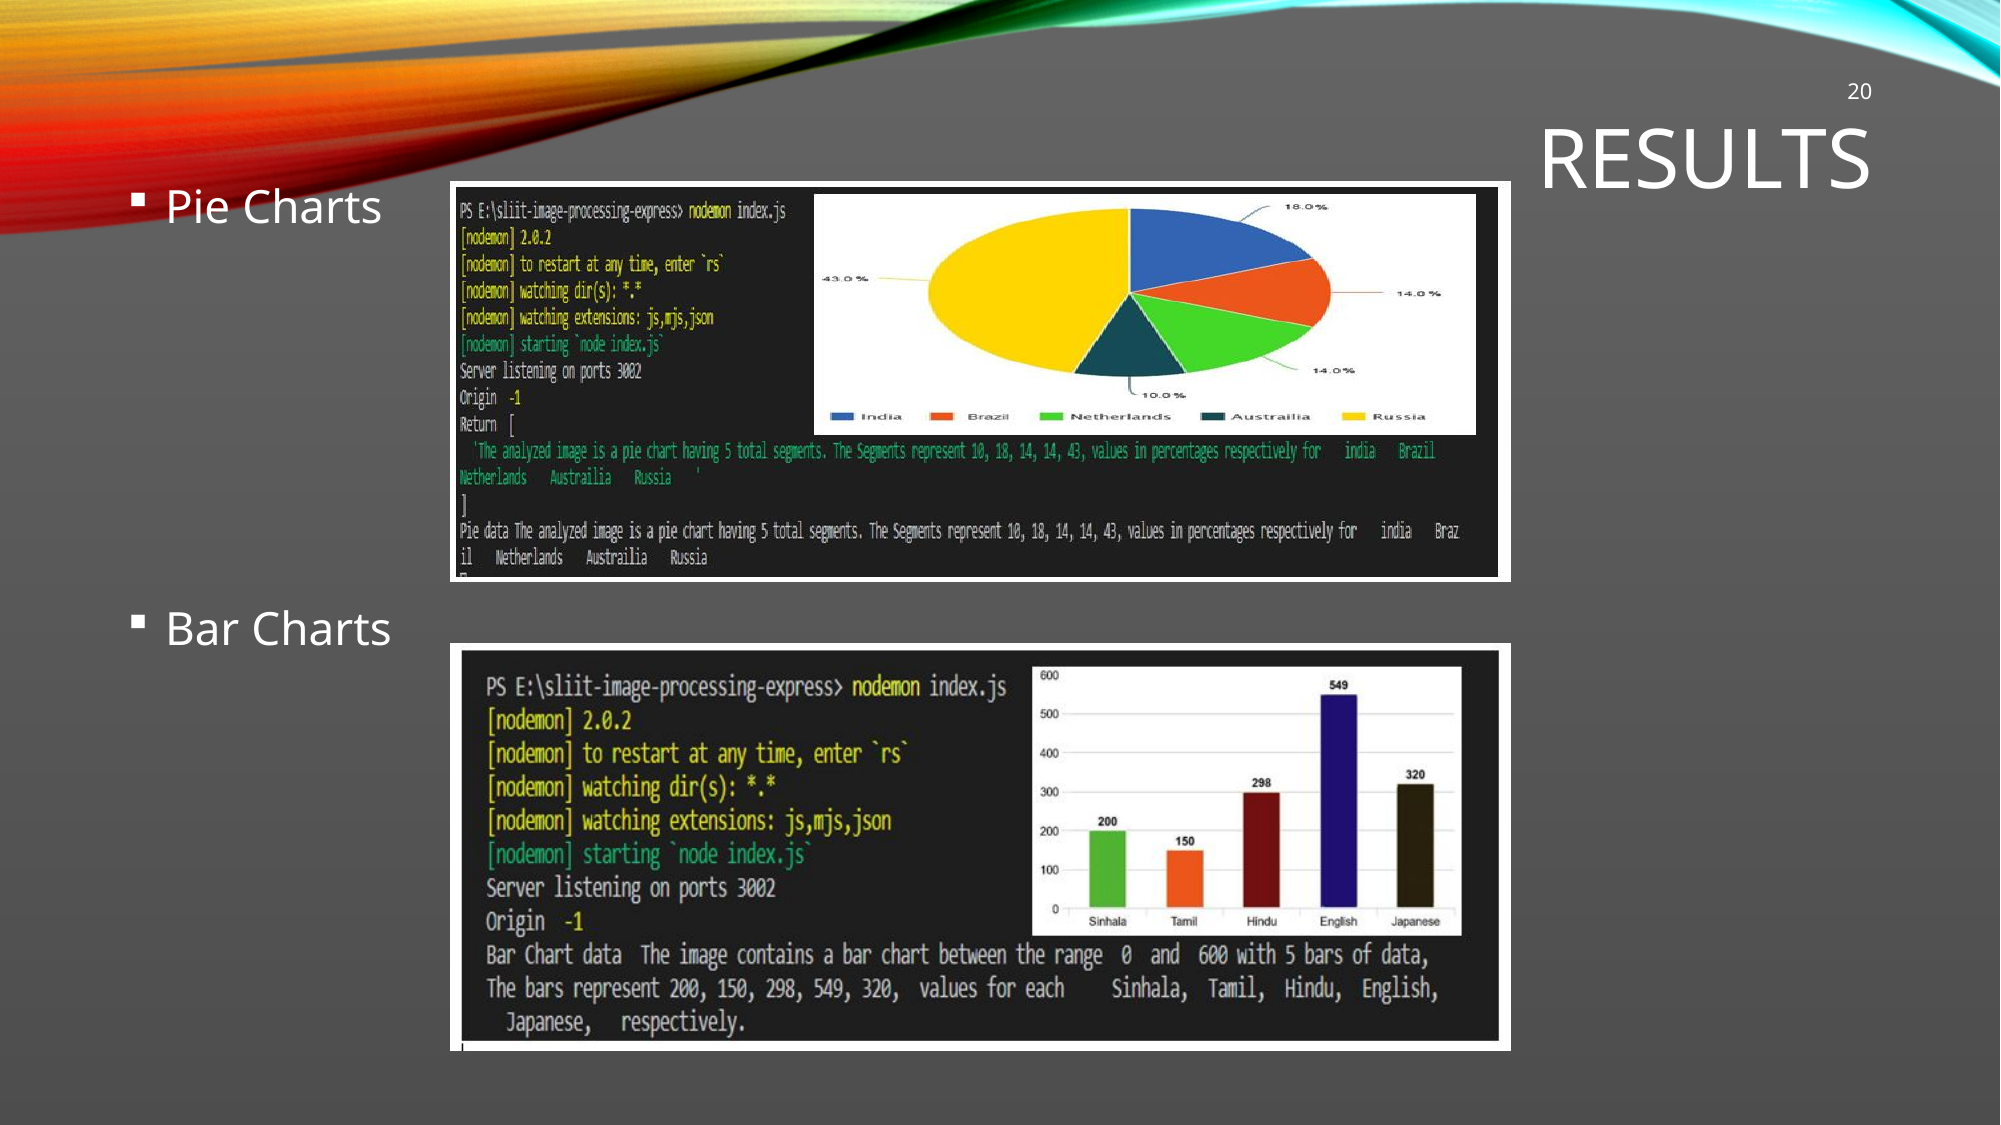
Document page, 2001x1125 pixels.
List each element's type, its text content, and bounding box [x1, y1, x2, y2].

title Results [474, 20, 1888, 176]
list Pie Charts Bar Charts [112, 176, 1888, 1021]
picture [449, 180, 1512, 582]
picture [0, 0, 2000, 237]
slide_number 20 [1437, 62, 1888, 123]
picture [449, 642, 1512, 1051]
